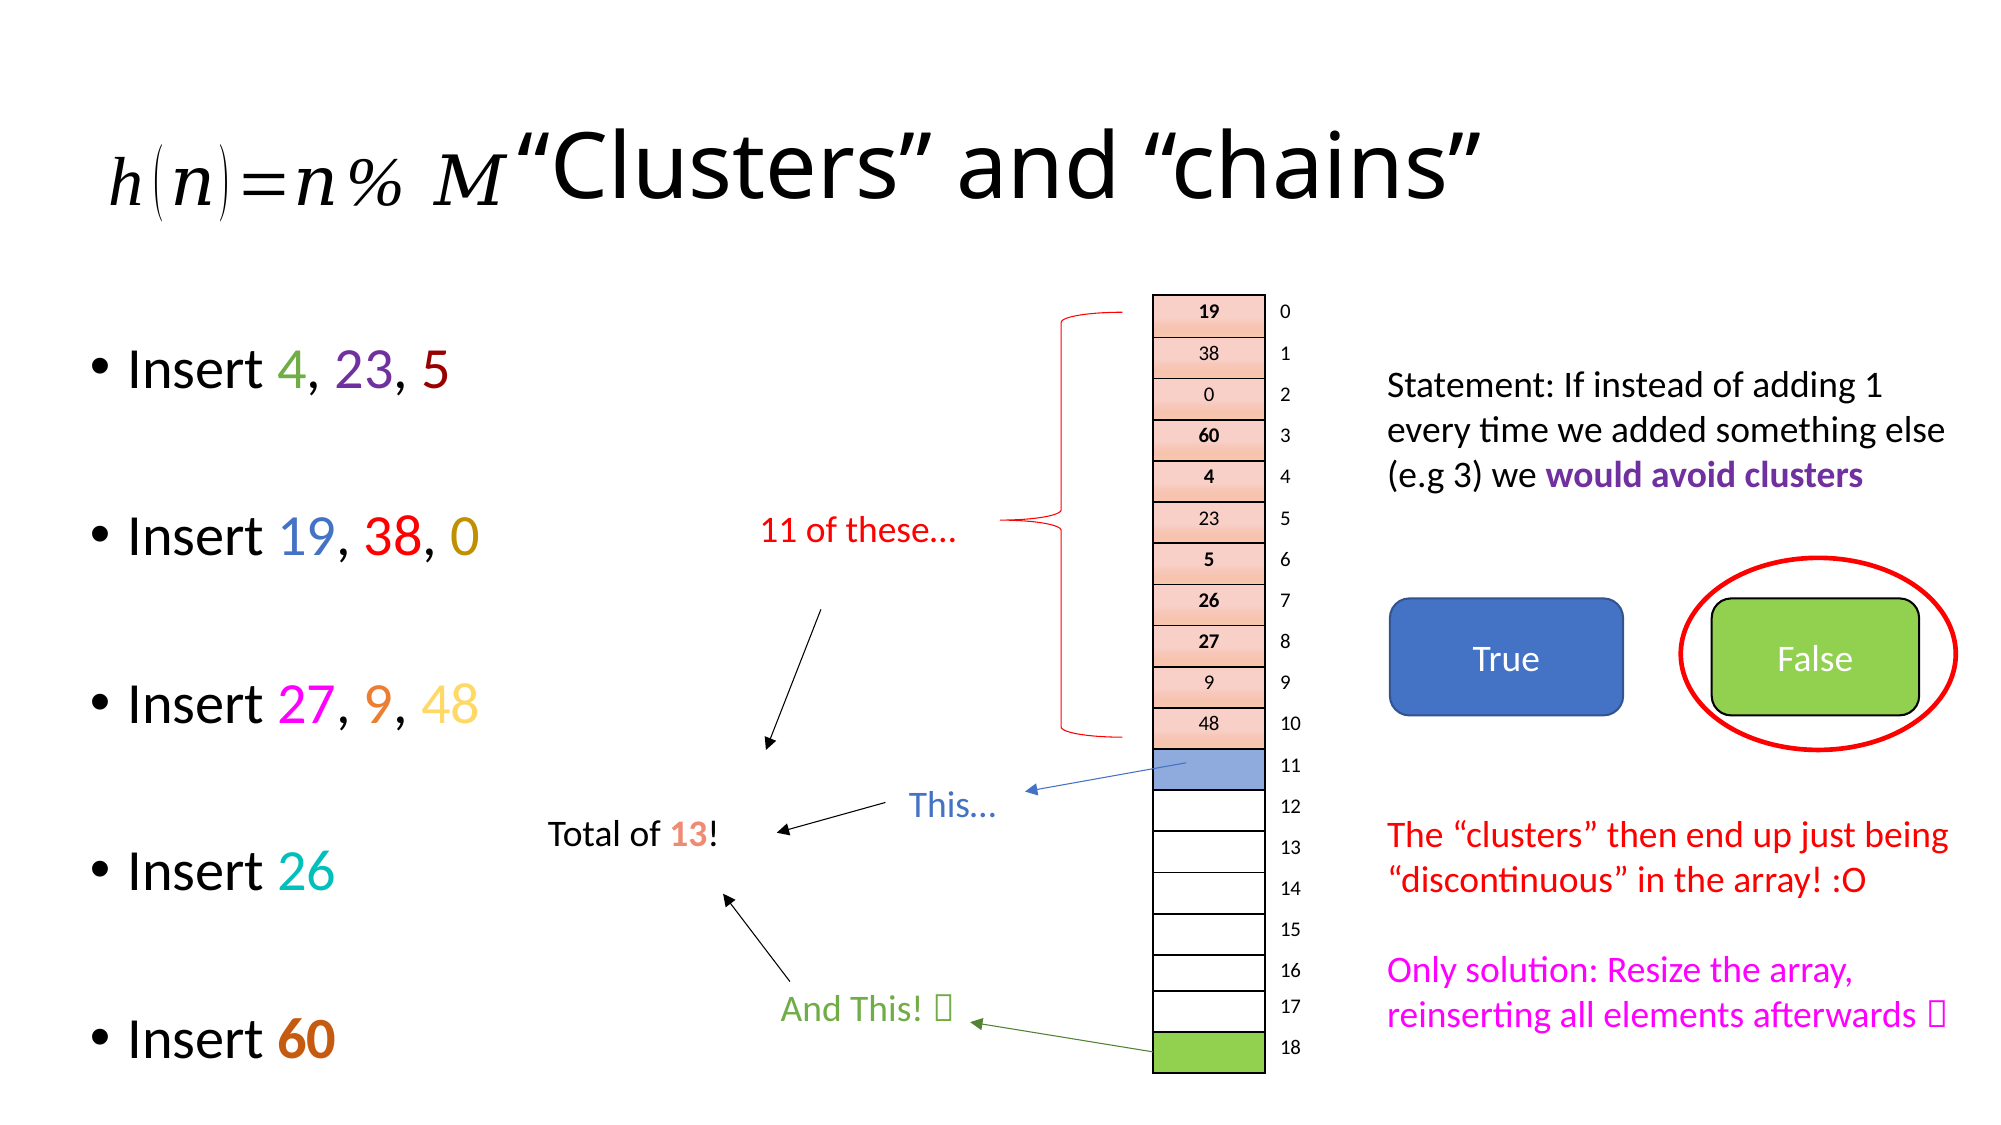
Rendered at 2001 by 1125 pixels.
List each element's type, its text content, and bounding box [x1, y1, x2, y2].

table_cell 26 [1194, 585, 1264, 625]
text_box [765, 609, 821, 750]
text_box 11 of these… [744, 497, 1007, 557]
table_cell 27 [1194, 626, 1264, 666]
table_cell 38 [1194, 338, 1264, 378]
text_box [1024, 762, 1187, 792]
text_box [970, 1022, 1154, 1052]
table_cell 4 [1266, 461, 1372, 502]
text_box And This!  [765, 976, 996, 1037]
text_box True [1388, 597, 1625, 717]
table_cell 0 [1194, 379, 1264, 419]
table_cell [1194, 791, 1264, 830]
table_cell 17 [1266, 991, 1372, 1032]
table_header 19 [1154, 296, 1264, 337]
table_cell 7 [1266, 584, 1372, 626]
table_cell 8 [1266, 626, 1372, 667]
table_cell 4 [1194, 462, 1264, 501]
table_cell 10 [1266, 708, 1372, 749]
table_cell 14 [1266, 873, 1372, 914]
table_cell [1194, 1033, 1264, 1072]
table_cell 3 [1266, 420, 1372, 461]
table_cell [1194, 915, 1264, 954]
list Insert 4, 23, 5 Insert 19, 38, 0 Insert 27, 9, 48 Insert 26 Insert 60 [74, 330, 1194, 1095]
table_cell 9 [1194, 668, 1264, 707]
table_cell 13 [1266, 831, 1372, 873]
table_cell 5 [1194, 544, 1264, 584]
text_box The “clusters” then end up just being “discontinuous” in the array! :O Only solution: Resize the array, reinserting all elements afterwards  [1372, 802, 1981, 1043]
text_box This… [894, 772, 1054, 832]
table_cell 16 [1266, 955, 1372, 991]
text_box [1007, 311, 1123, 738]
table_cell 9 [1266, 667, 1372, 708]
table_cell [1194, 956, 1264, 990]
table_cell 12 [1266, 790, 1372, 831]
table_cell [1194, 992, 1264, 1031]
table_cell 1 [1266, 337, 1372, 379]
table_cell [1194, 832, 1264, 872]
title “Clusters” and “chains” [137, 59, 1863, 278]
table_cell 60 [1194, 421, 1264, 460]
table_cell [1194, 750, 1264, 789]
table_cell 6 [1266, 543, 1372, 584]
table_cell 23 [1194, 503, 1264, 542]
table_cell 18 [1266, 1032, 1372, 1073]
table_cell 2 [1266, 379, 1372, 420]
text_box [776, 802, 886, 833]
table_cell 48 [1194, 709, 1264, 748]
table_header 0 [1266, 295, 1372, 337]
text_box Statement: If instead of adding 1 every time we added something else (e.g 3) we would avoid clusters [1372, 352, 1981, 503]
table_cell 15 [1266, 914, 1372, 955]
table_cell 11 [1266, 749, 1372, 790]
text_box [723, 893, 790, 982]
table_cell [1194, 873, 1264, 913]
table_cell 5 [1266, 502, 1372, 543]
text_box Total of 13! [533, 801, 796, 862]
text_box [1679, 556, 1957, 751]
